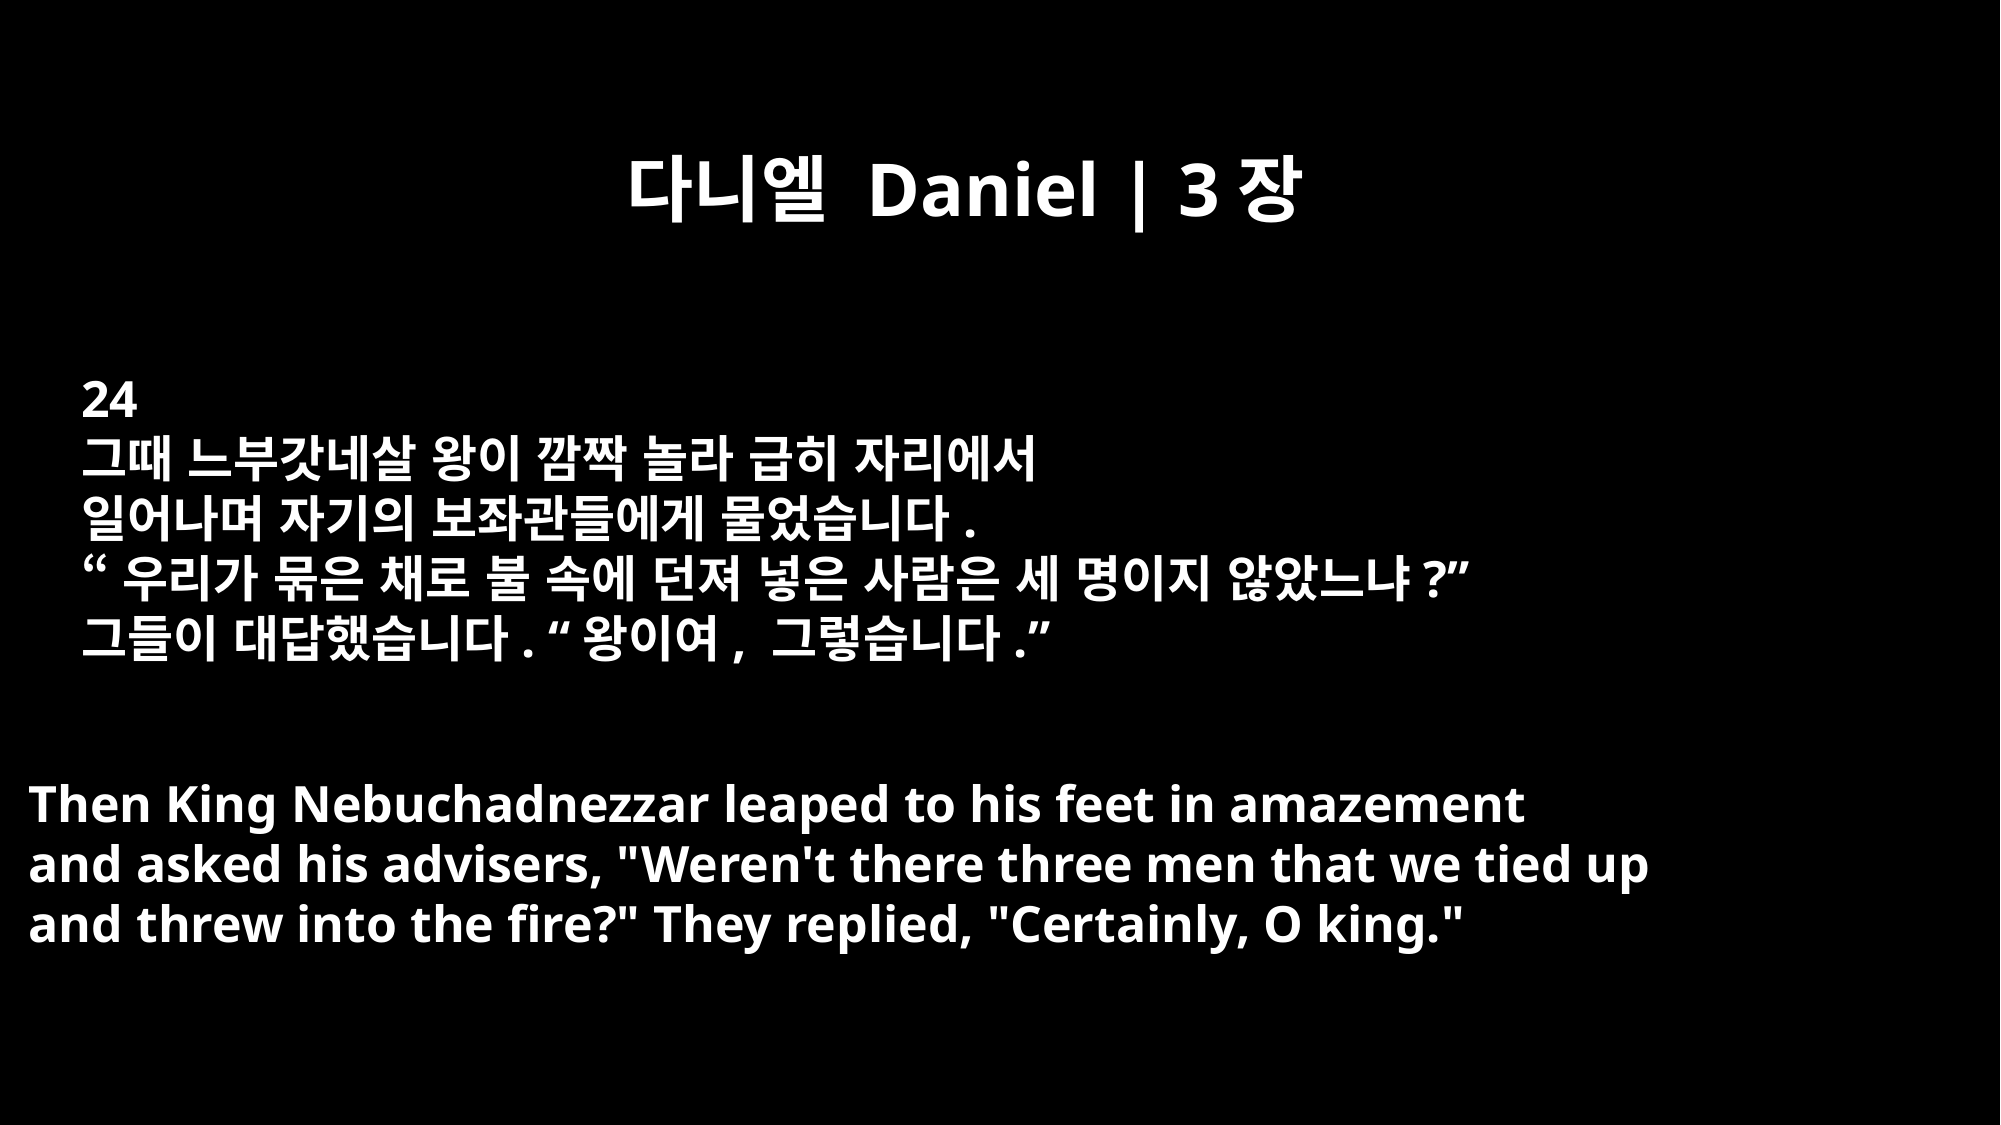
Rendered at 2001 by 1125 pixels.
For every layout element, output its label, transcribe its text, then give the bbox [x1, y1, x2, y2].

text_box 24 그때 느부갓네살 왕이 깜짝 놀라 급히 자리에서 일어나며 자기의 보좌관들에게 물었습니다. “우리가 묶은 채로 불 속에 던져 넣은 사람은 세 명이지 않았느냐?” 그들이 대답했습니다. “왕이여, 그렇습니다.” [66, 359, 1498, 675]
text_box 다니엘 Daniel | 3장 [611, 136, 1320, 239]
text_box Then King Nebuchadnezzar leaped to his feet in amazement and asked his advisers, "Weren't there three men that we tied up and threw into the fire?" They replied, "Certainly, O king." [13, 764, 1679, 960]
